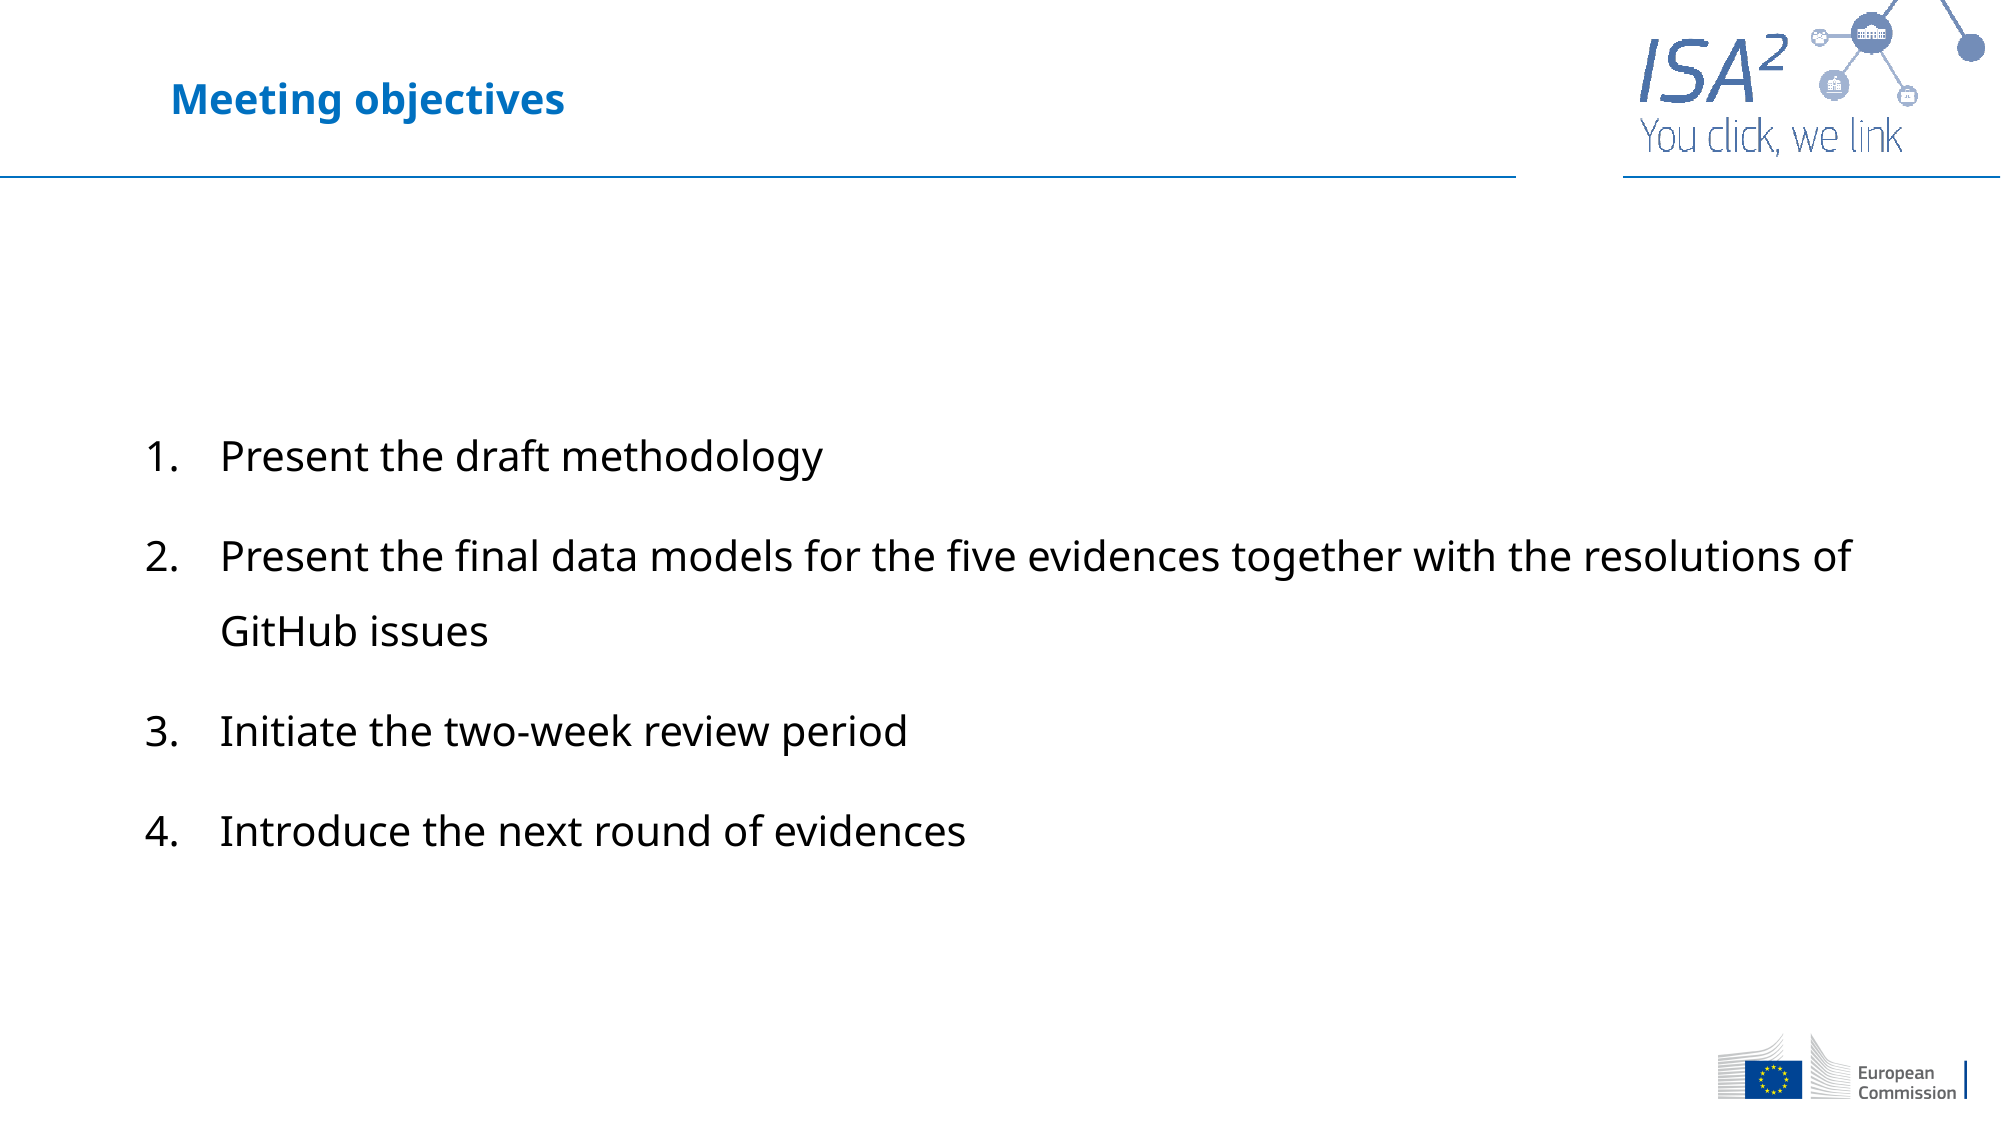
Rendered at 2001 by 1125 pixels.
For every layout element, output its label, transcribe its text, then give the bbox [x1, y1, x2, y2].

text_box Meeting objectives [155, 65, 581, 130]
text_box Present the draft methodology Present the final data models for the five evidences together with the resolutions of GitHub issues Initiate the two-week review period Introduce the next round of evidences [130, 397, 1949, 862]
picture [1718, 1033, 1967, 1099]
picture [1623, 0, 2001, 161]
